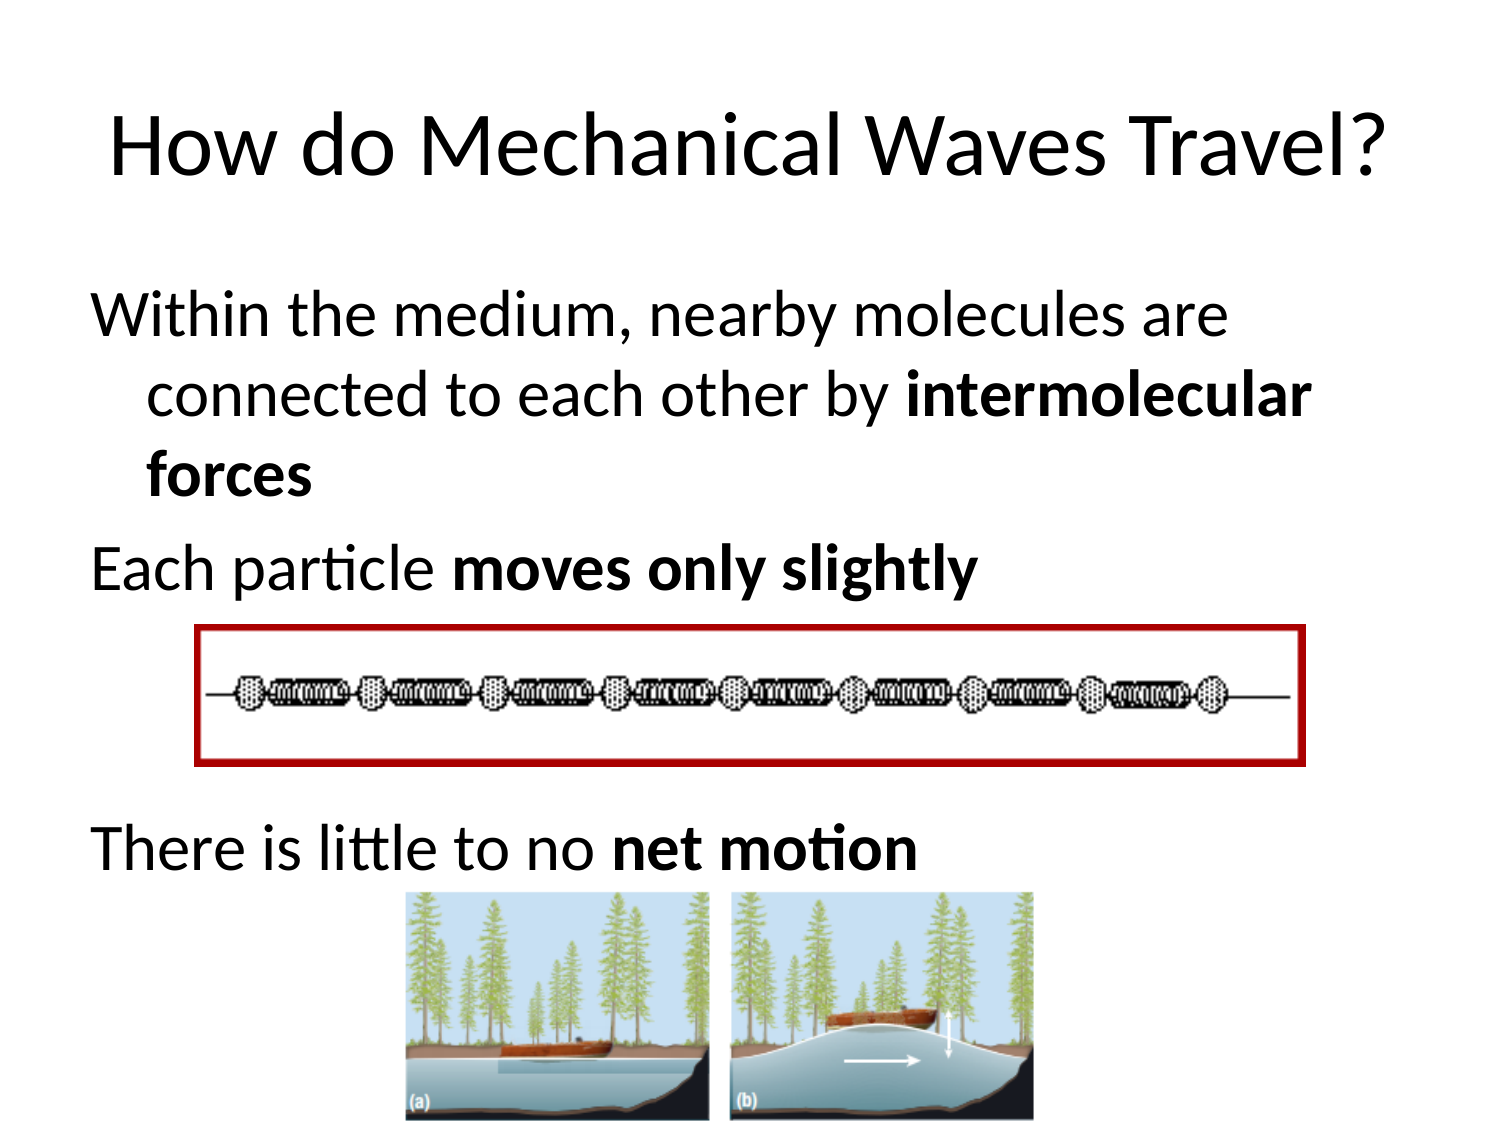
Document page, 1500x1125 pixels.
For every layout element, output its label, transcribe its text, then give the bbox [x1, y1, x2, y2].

title How do Mechanical Waves Travel? [75, 45, 1425, 233]
picture [193, 624, 1306, 767]
list Within the medium, nearby molecules are connected to each other by intermolecular forces Each particle moves only slightly There is little to no net motion [75, 262, 1425, 1005]
picture [395, 883, 1037, 1125]
